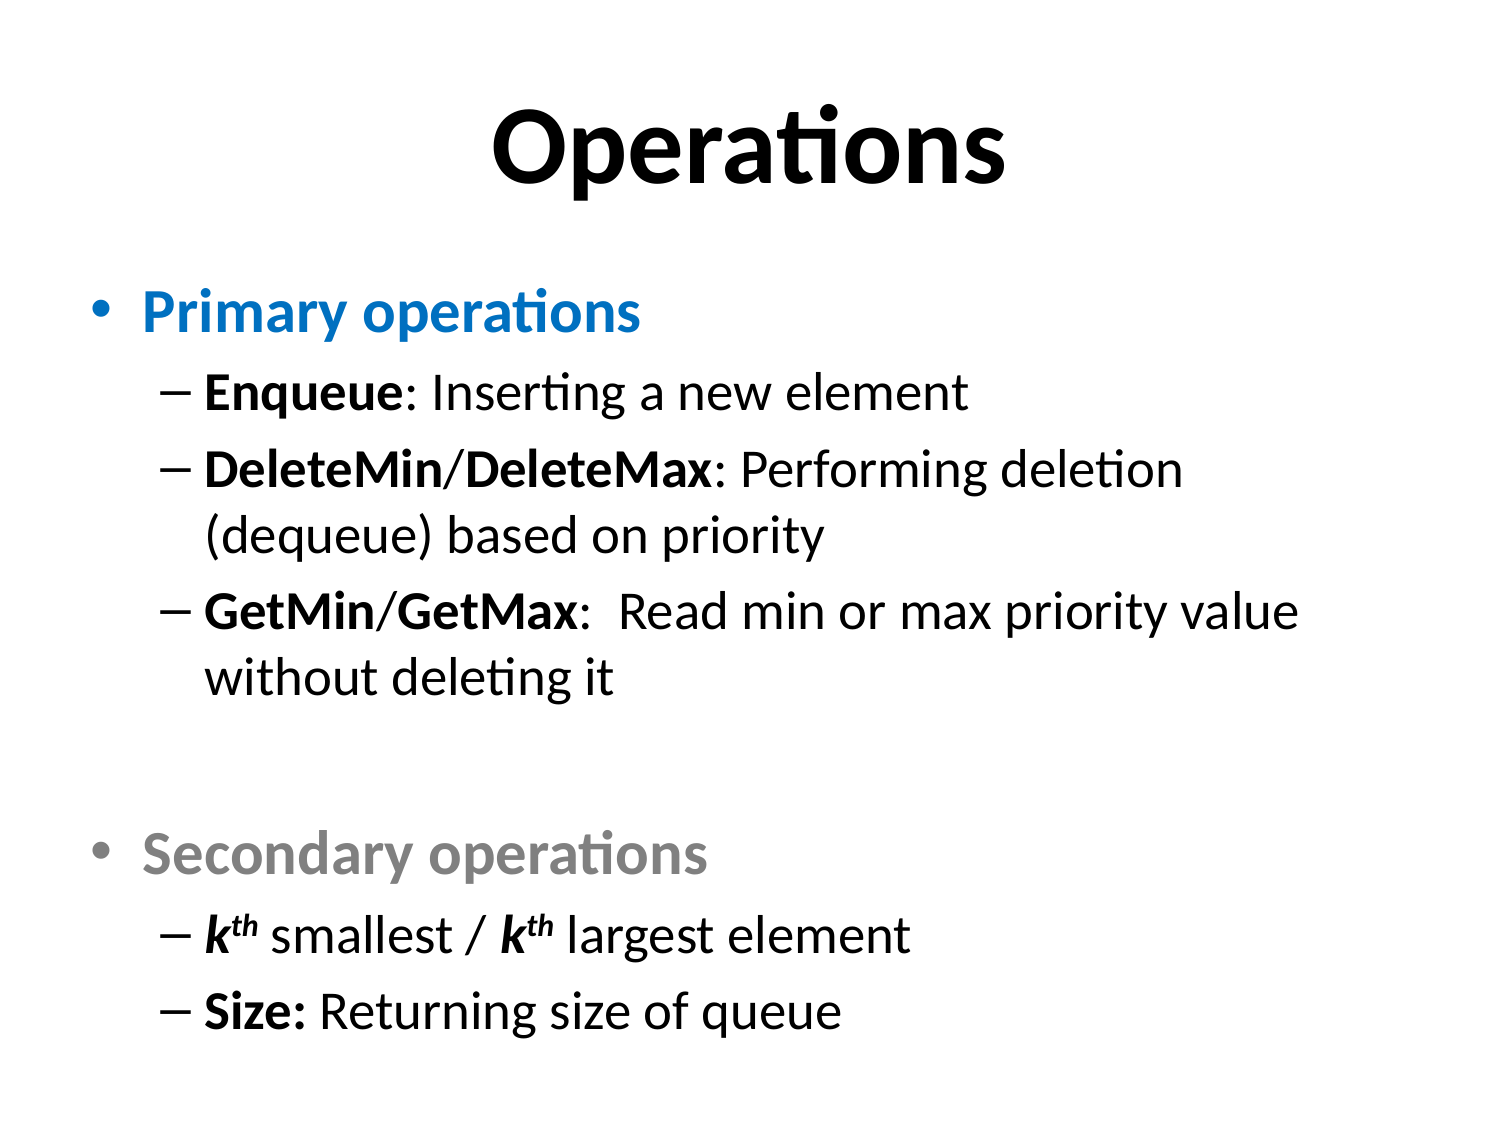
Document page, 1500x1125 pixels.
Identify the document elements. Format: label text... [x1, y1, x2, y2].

list Primary operations Enqueue: Inserting a new element DeleteMin/DeleteMax: Performing deletion (dequeue) based on priority GetMin/GetMax: Read min or max priority value without deleting it Secondary operations kth smallest / kth largest element Size: Returning size of queue [75, 262, 1425, 1050]
title Operations [75, 45, 1425, 233]
